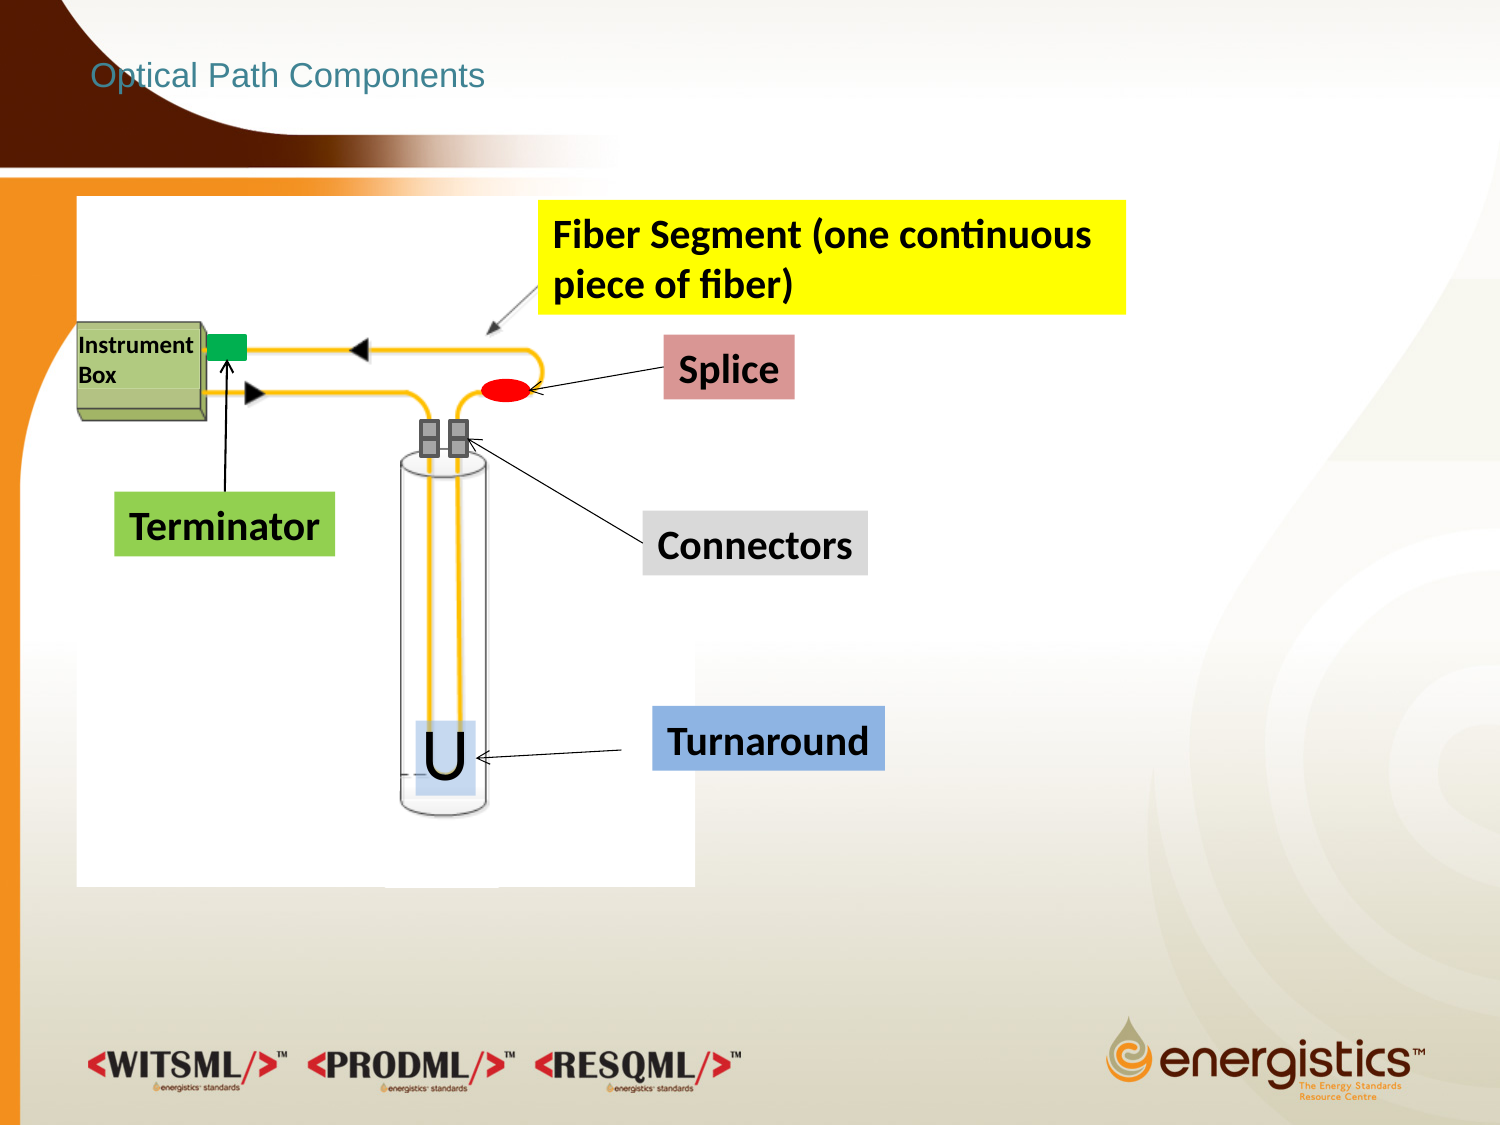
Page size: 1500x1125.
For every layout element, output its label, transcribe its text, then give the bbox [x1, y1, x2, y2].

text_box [224, 358, 228, 492]
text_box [420, 420, 439, 457]
text_box Turnaround [699, 705, 885, 771]
text_box Connectors [699, 510, 868, 576]
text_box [528, 366, 664, 391]
title Optical Path Components [75, 45, 963, 102]
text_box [466, 438, 642, 544]
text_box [475, 749, 622, 760]
text_box Fiber Segment (one continuous piece of fiber) [698, 199, 1127, 315]
picture [0, 0, 1500, 1125]
text_box Splice [699, 334, 795, 400]
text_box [449, 420, 468, 457]
